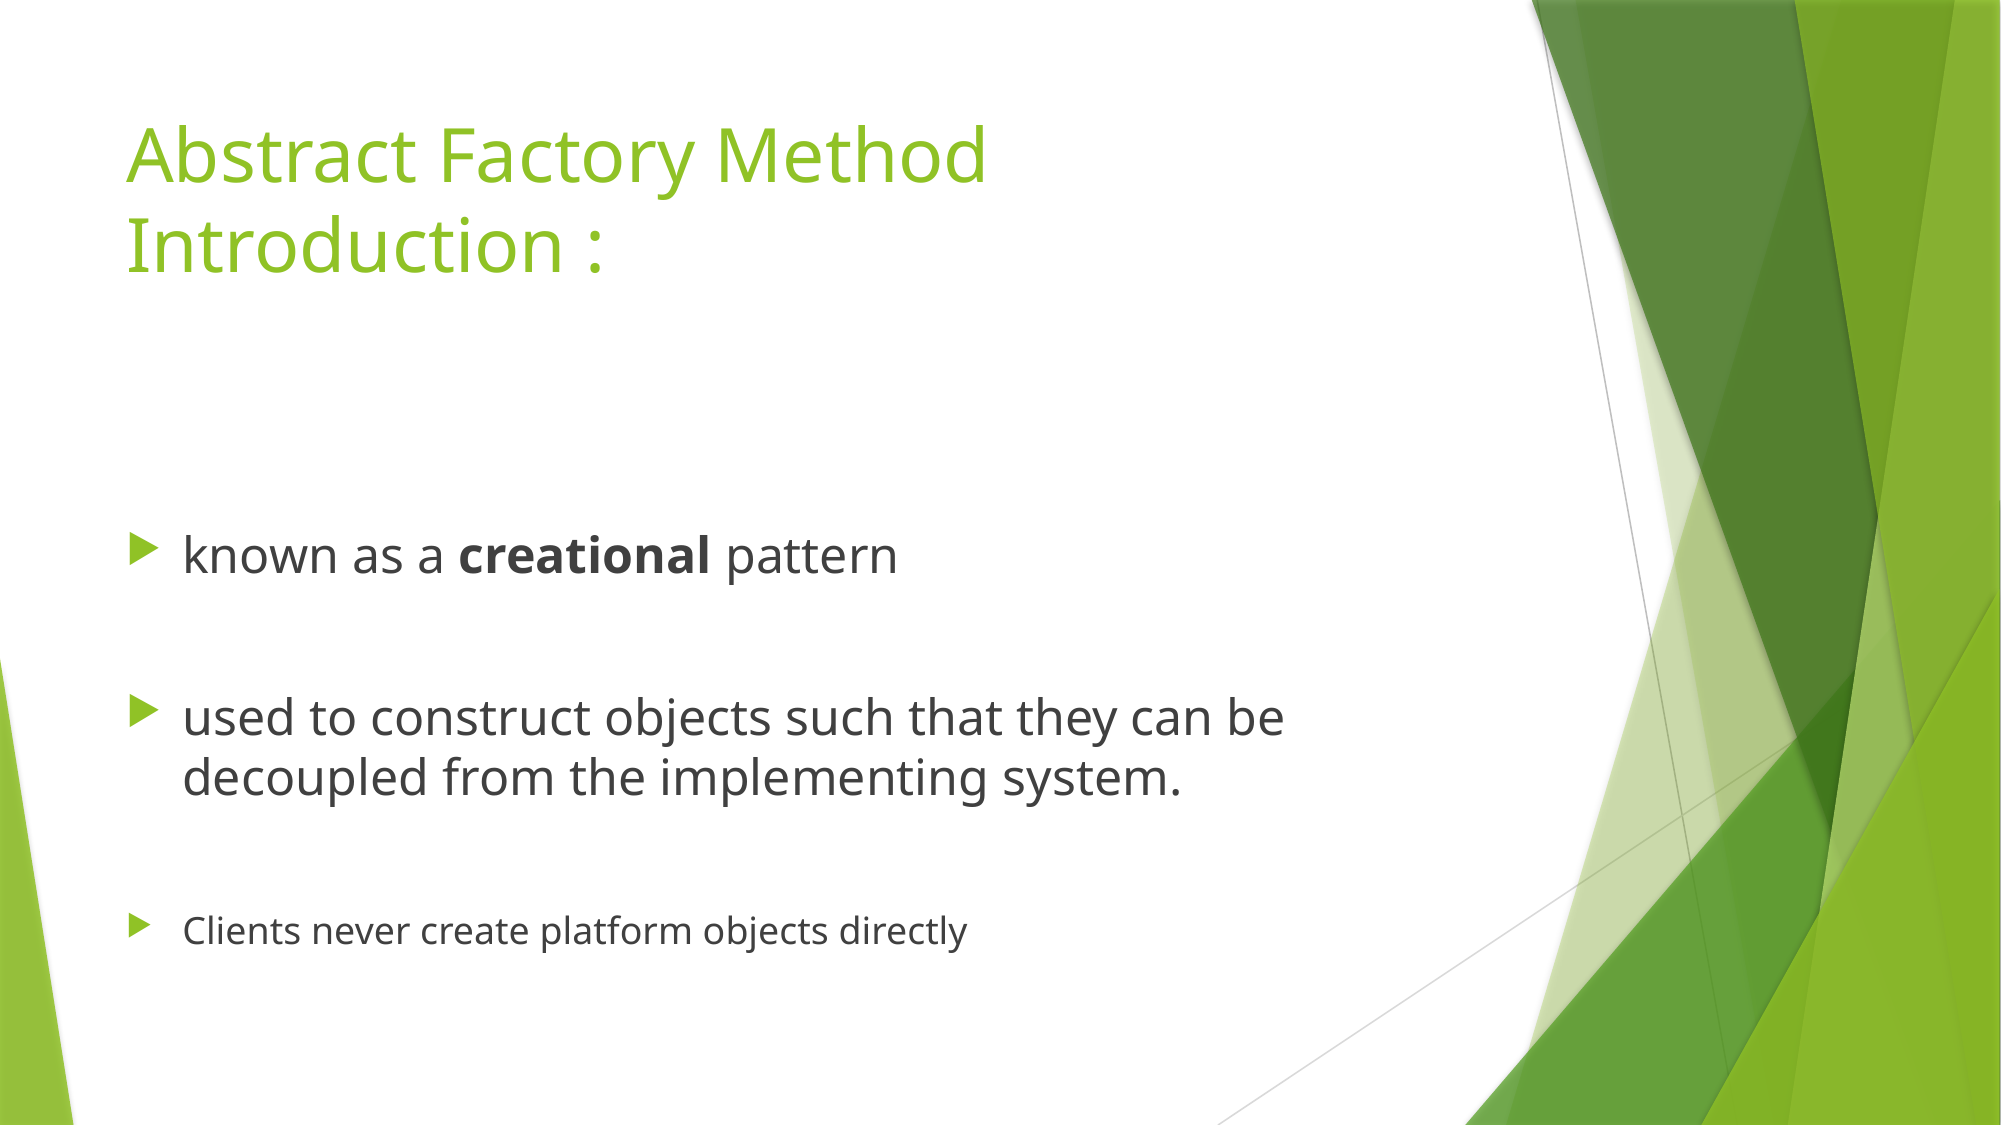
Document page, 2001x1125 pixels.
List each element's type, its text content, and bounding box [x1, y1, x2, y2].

title Abstract Factory Method Introduction : [111, 99, 1522, 317]
list known as a creational pattern used to construct objects such that they can be decoupled from the implementing system. Clients never create platform objects directly [111, 354, 1522, 992]
